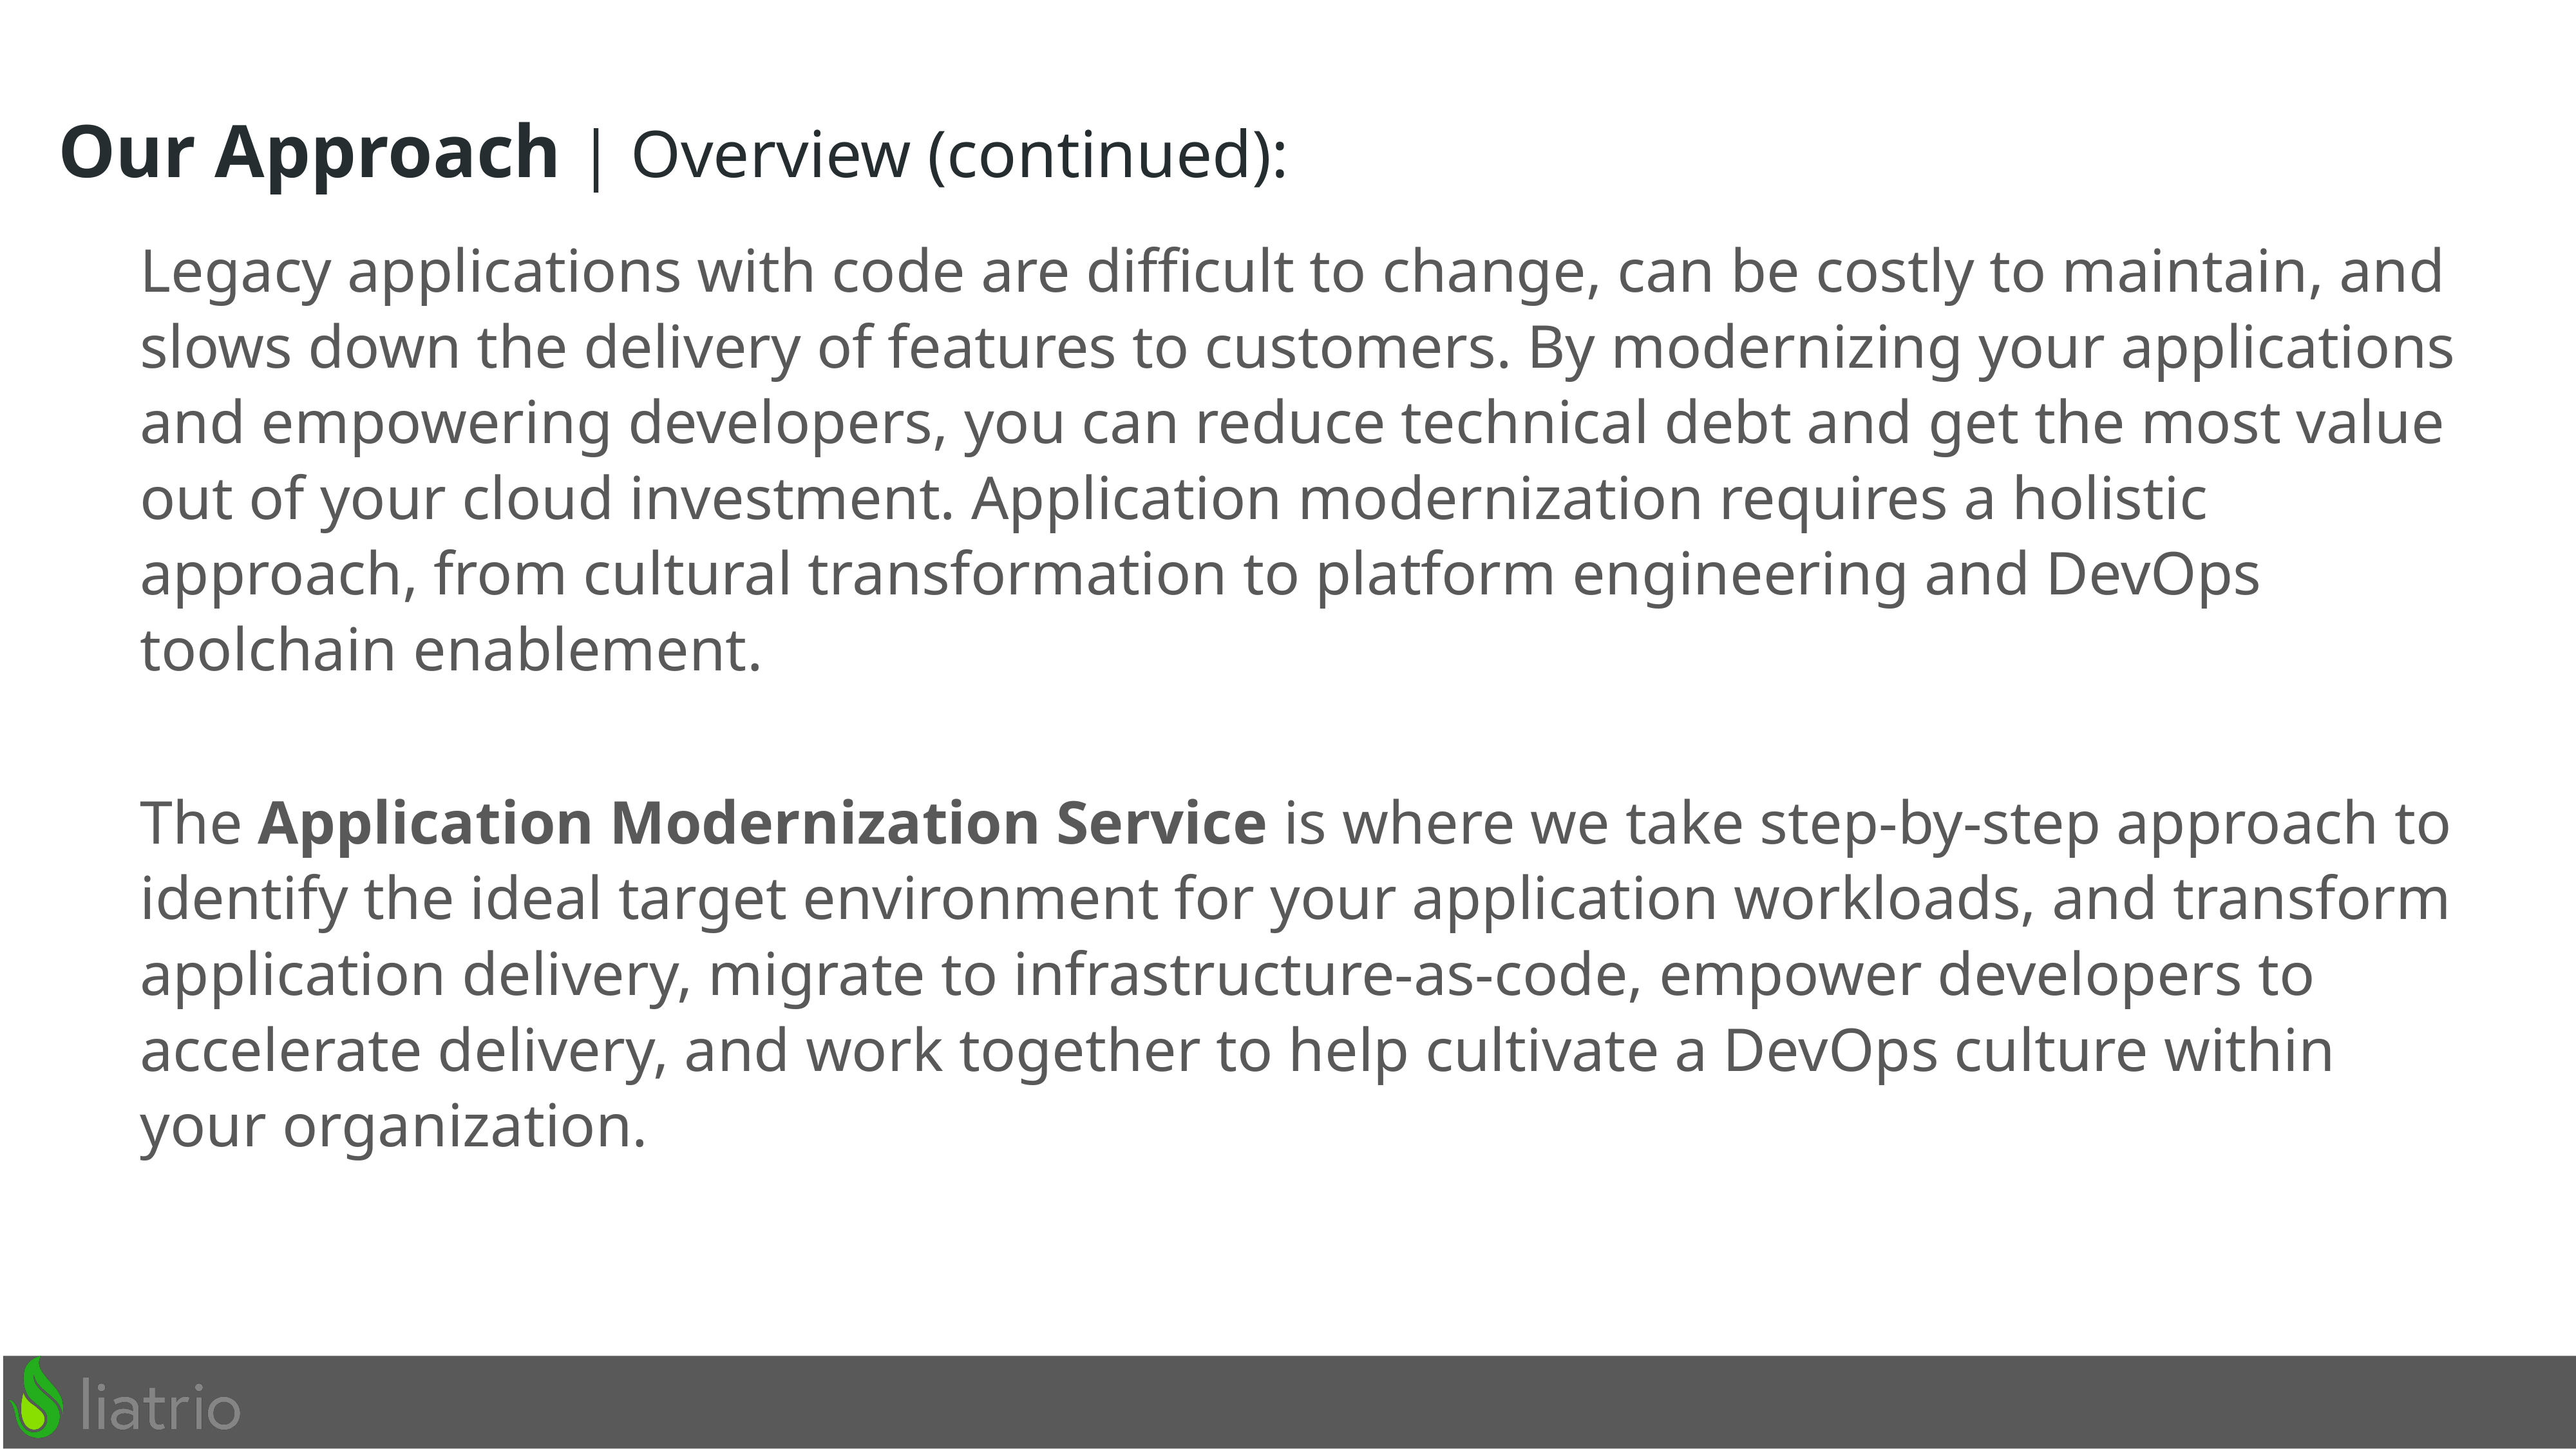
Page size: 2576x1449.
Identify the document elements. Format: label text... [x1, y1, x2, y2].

text_box Our Approach | Overview (continued): [48, 100, 1299, 197]
text_box Legacy applications with code are difficult to change, can be costly to maintain, and slows down the delivery of features to customers. By modernizing your applications and empowering developers, you can reduce technical debt and get the most value out of your cloud investment. Application modernization requires a holistic approach, from cultural transformation to platform engineering and DevOps toolchain enablement. The Application Modernization Service is where we take step-by-step approach to identify the ideal target environment for your application workloads, and transform application delivery, migrate to infrastructure-as-code, empower developers to accelerate delivery, and work together to help cultivate a DevOps culture within your organization. [130, 223, 2471, 1164]
picture [8, 1356, 240, 1438]
